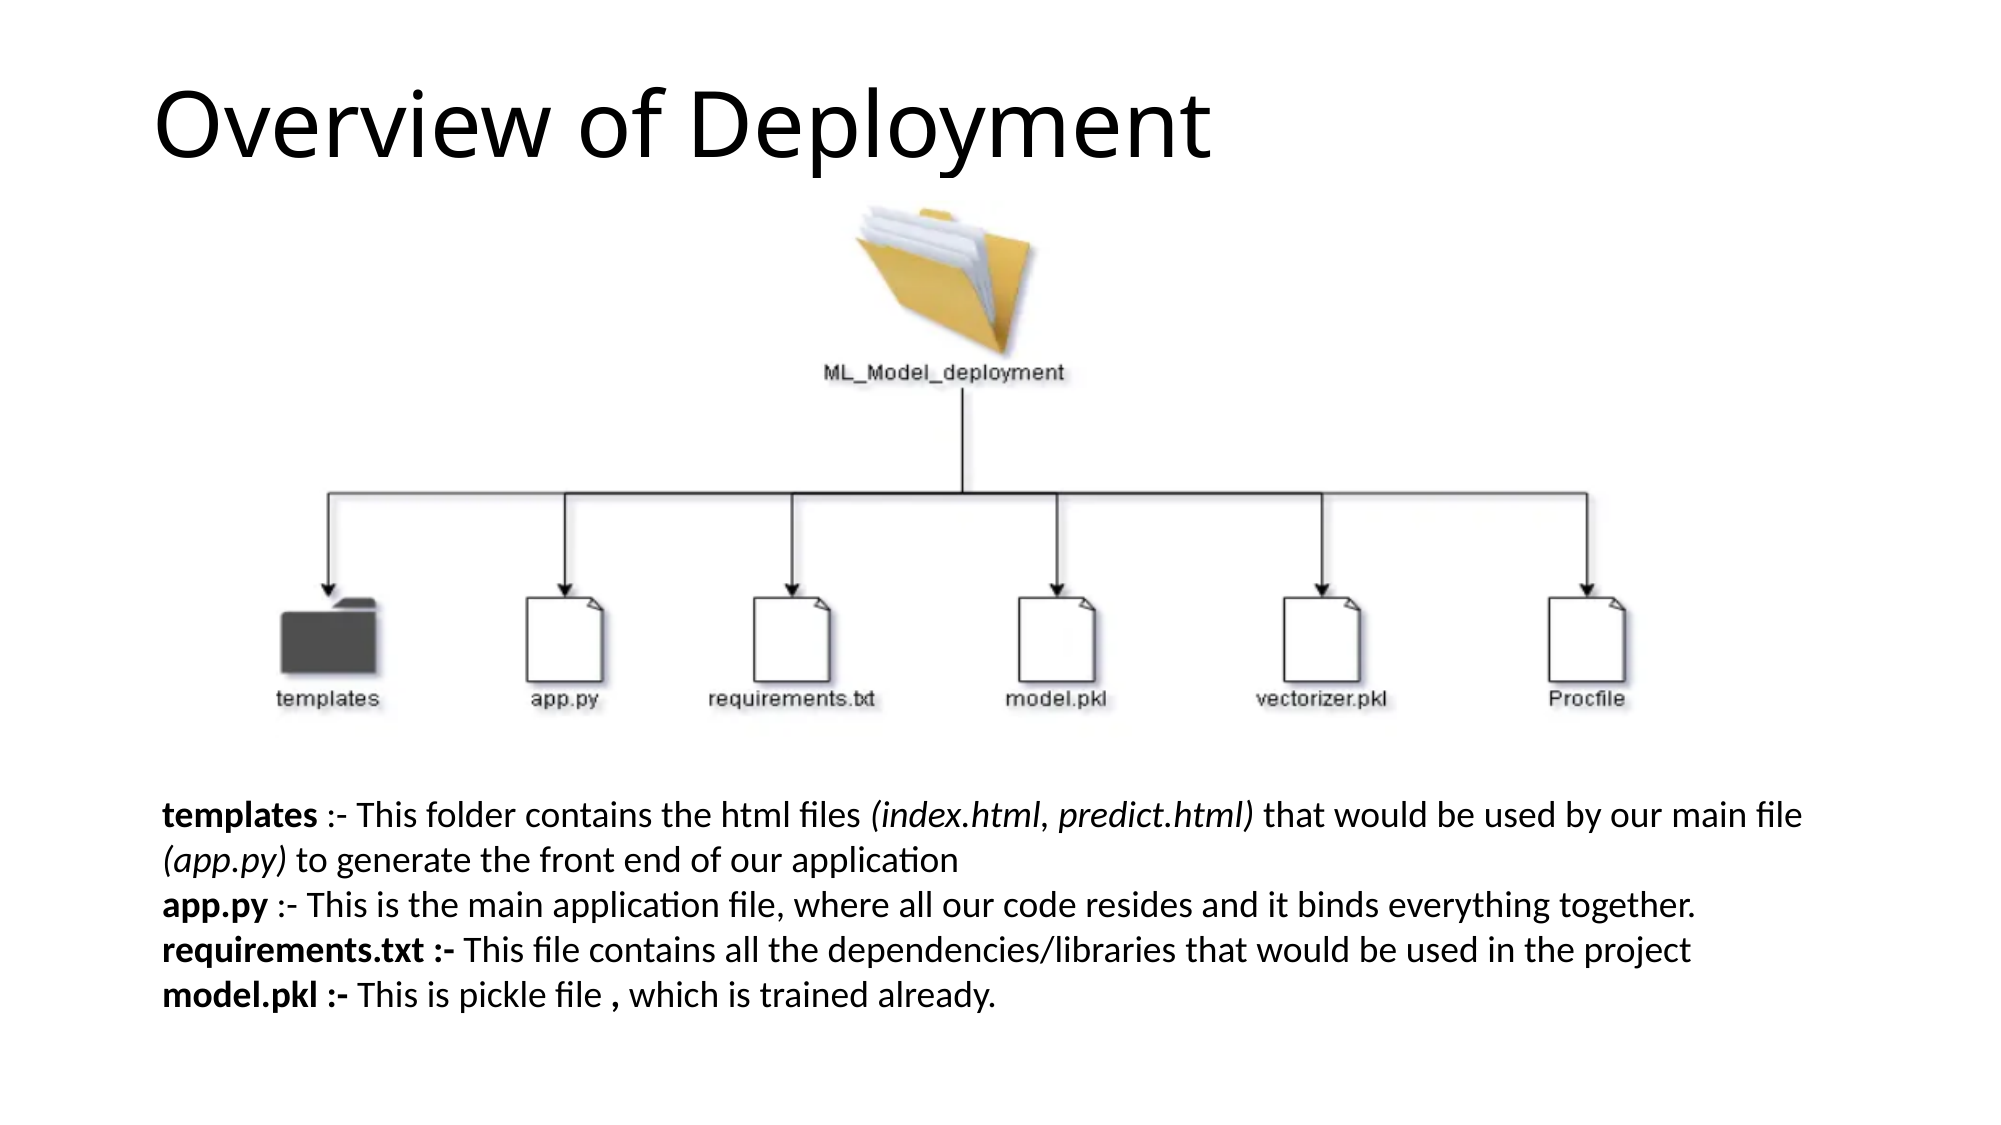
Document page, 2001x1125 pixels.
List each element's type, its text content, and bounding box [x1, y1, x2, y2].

title Overview of Deployment [137, 59, 1863, 197]
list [220, 178, 1688, 752]
text_box templates :- This folder contains the html files (index.html, predict.html) that would be used by our main file (app.py) to generate the front end of our application app.py :- This is the main application file, where all our code resides and it binds everything together. requirements.txt :- This file contains all the dependencies/libraries that would be used in the project model.pkl :- This is pickle file , which is trained already. [146, 782, 1921, 1023]
